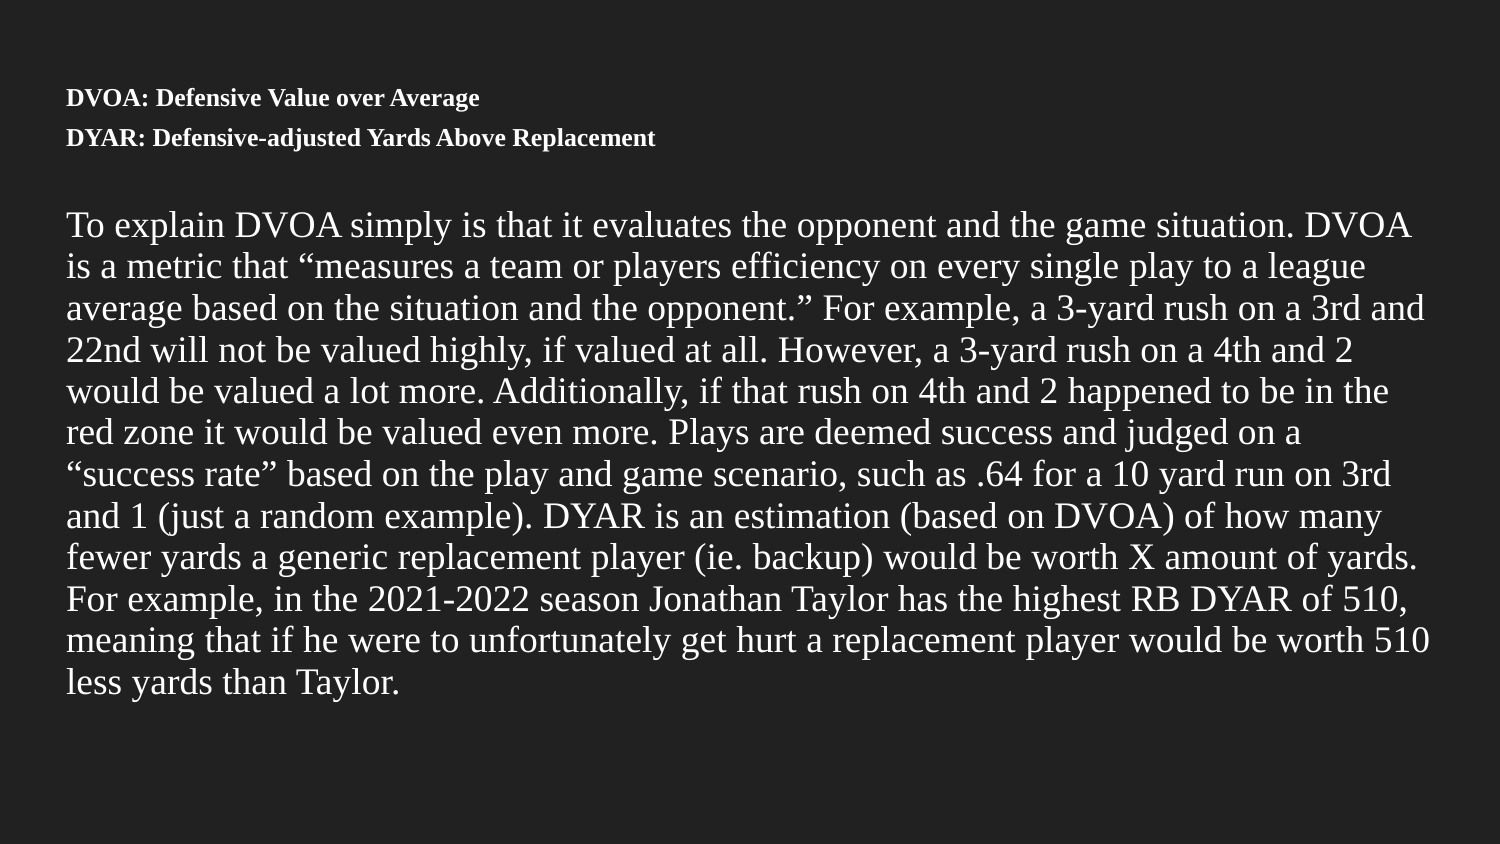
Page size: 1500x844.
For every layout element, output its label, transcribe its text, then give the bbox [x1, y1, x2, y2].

list To explain DVOA simply is that it evaluates the opponent and the game situation. DVOA is a metric that “measures a team or players efficiency on every single play to a league average based on the situation and the opponent.” For example, a 3-yard rush on a 3rd and 22nd will not be valued highly, if valued at all. However, a 3-yard rush on a 4th and 2 would be valued a lot more. Additionally, if that rush on 4th and 2 happened to be in the red zone it would be valued even more. Plays are deemed success and judged on a “success rate” based on the play and game scenario, such as .64 for a 10 yard run on 3rd and 1 (just a random example). DYAR is an estimation (based on DVOA) of how many fewer yards a generic replacement player (ie. backup) would be worth X amount of yards. For example, in the 2021-2022 season Jonathan Taylor has the highest RB DYAR of 510, meaning that if he were to unfortunately get hurt a replacement player would be worth 510 less yards than Taylor. [51, 189, 1449, 750]
title DVOA: Defensive Value over Average DYAR: Defensive-adjusted Yards Above Replacement [51, 72, 1449, 167]
